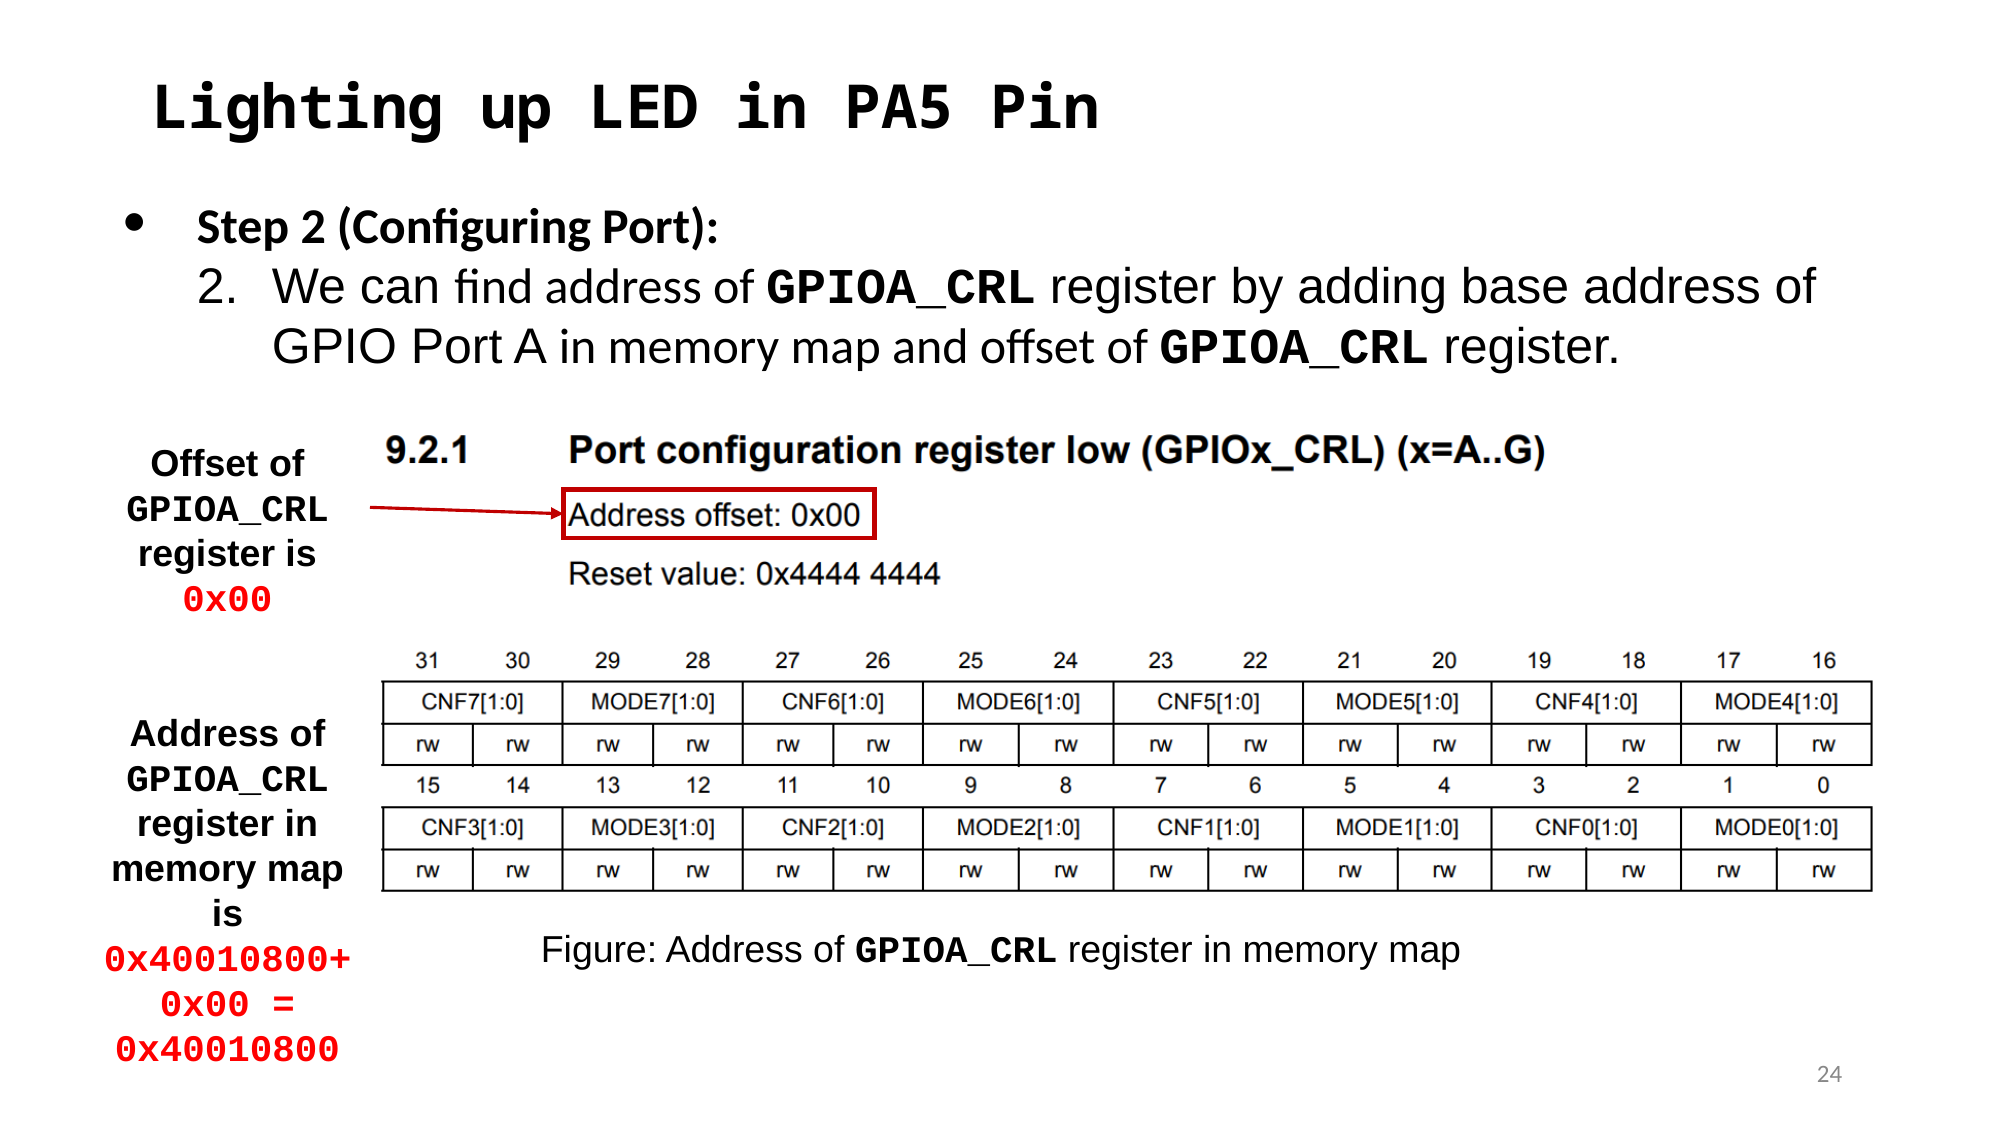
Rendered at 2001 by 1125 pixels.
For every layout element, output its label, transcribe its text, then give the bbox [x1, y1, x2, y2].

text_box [369, 507, 564, 514]
text_box Step 2 (Configuring Port): We can find address of GPIOA_CRL register by adding base address of GPIO Port A in memory map and offset of GPIOA_CRL register. [101, 184, 1876, 428]
text_box Offset of GPIOA_CRL register is 0x00 Address of GPIOA_CRL register in memory map is 0x40010800+ 0x00 = 0x40010800 [71, 428, 384, 1079]
slide_number ‹#› [1412, 1042, 1863, 1103]
text_box Figure: Address of GPIOA_CRL register in memory map [384, 914, 1689, 980]
picture [373, 428, 1886, 900]
title Lighting up LED in PA5 Pin [137, 59, 1863, 149]
text_box Step 2 (Configuring Port): We can find address of GPIOA_CRL register by adding base address of GPIO Port A in memory map and offset of GPIOA_CRL register. [384, 908, 1876, 1012]
